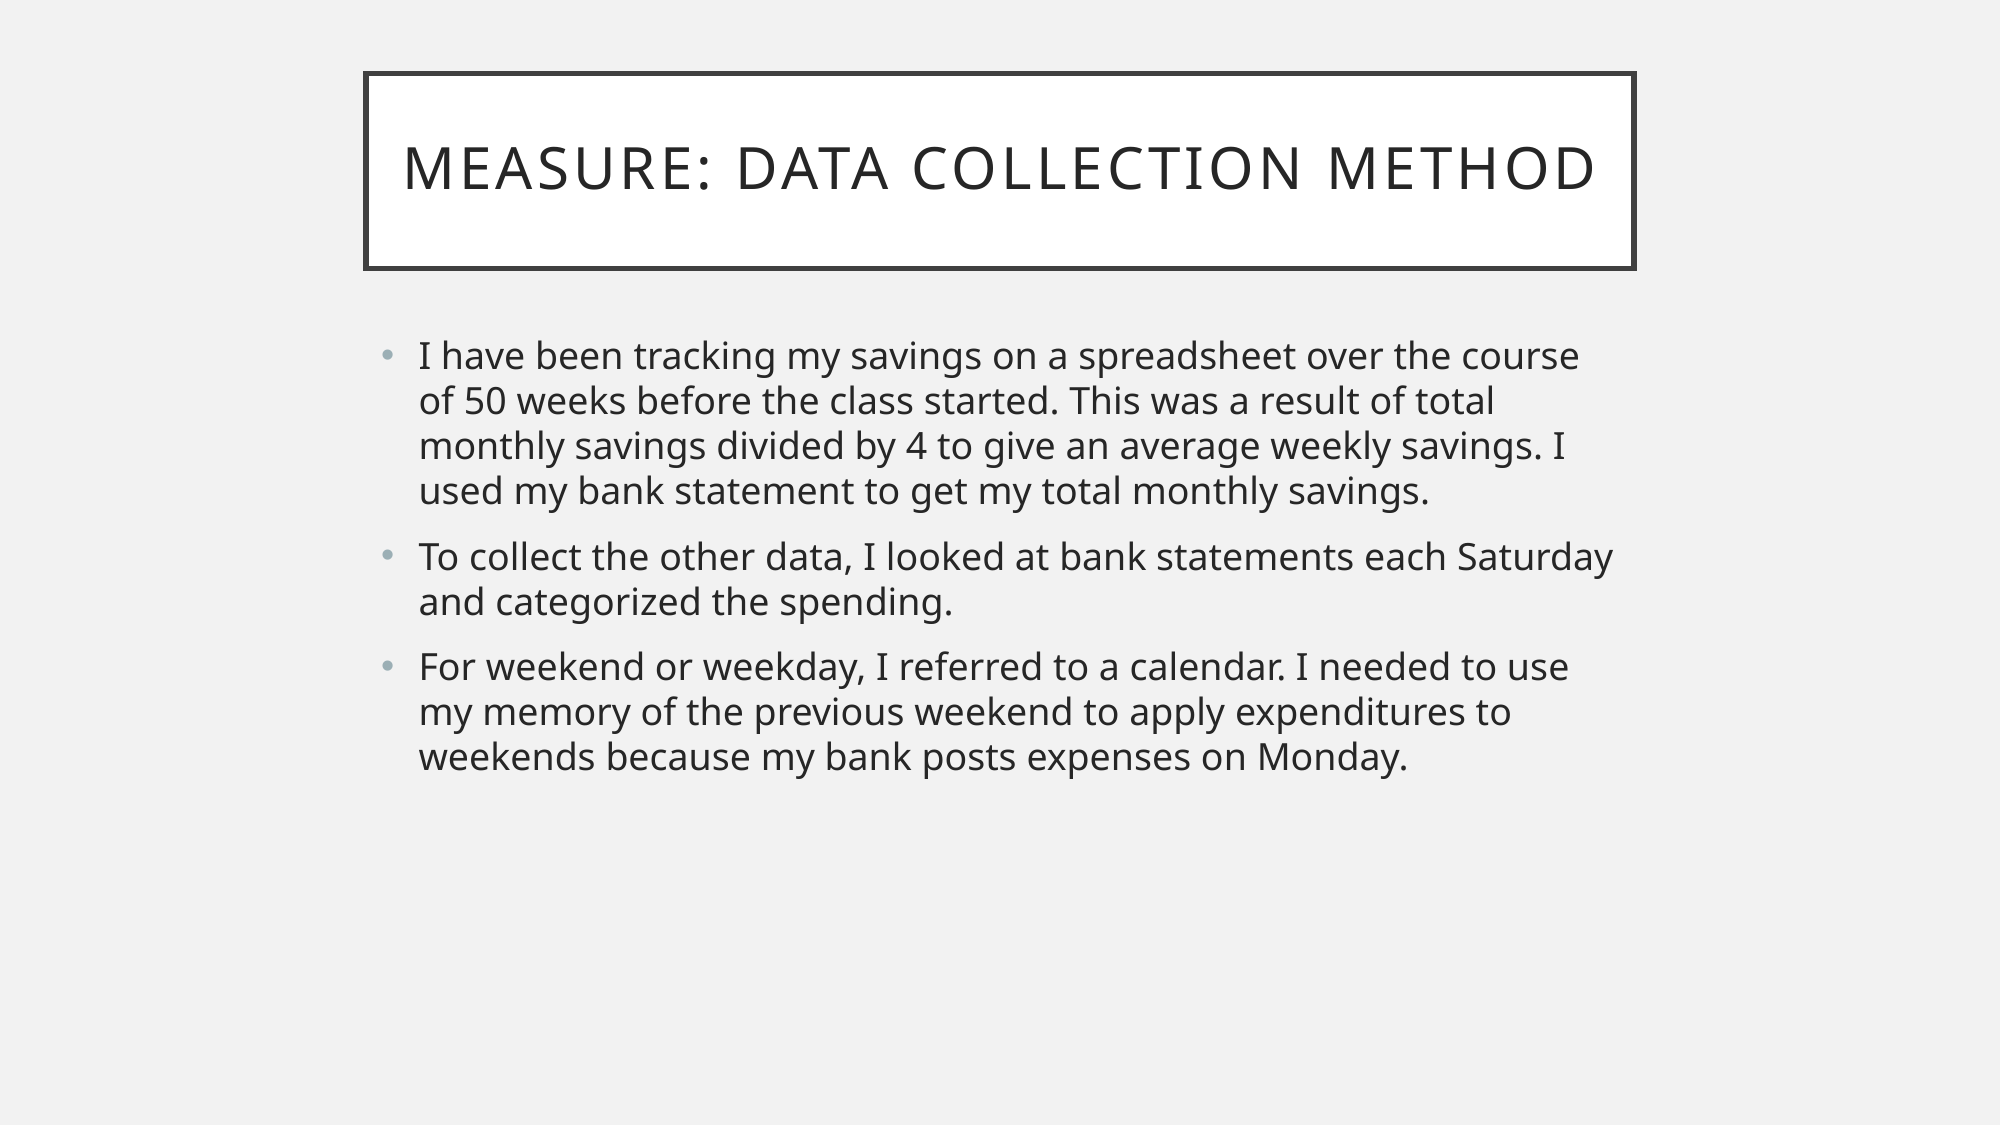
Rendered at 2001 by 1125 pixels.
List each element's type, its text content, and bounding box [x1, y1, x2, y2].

title Measure: Data collection method [363, 71, 1637, 271]
list I have been tracking my savings on a spreadsheet over the course of 50 weeks before the class started. This was a result of total monthly savings divided by 4 to give an average weekly savings. I used my bank statement to get my total monthly savings. To collect the other data, I looked at bank statements each Saturday and categorized the spending. For weekend or weekday, I referred to a calendar. I needed to use my memory of the previous weekend to apply expenditures to weekends because my bank posts expenses on Monday. [366, 324, 1634, 833]
